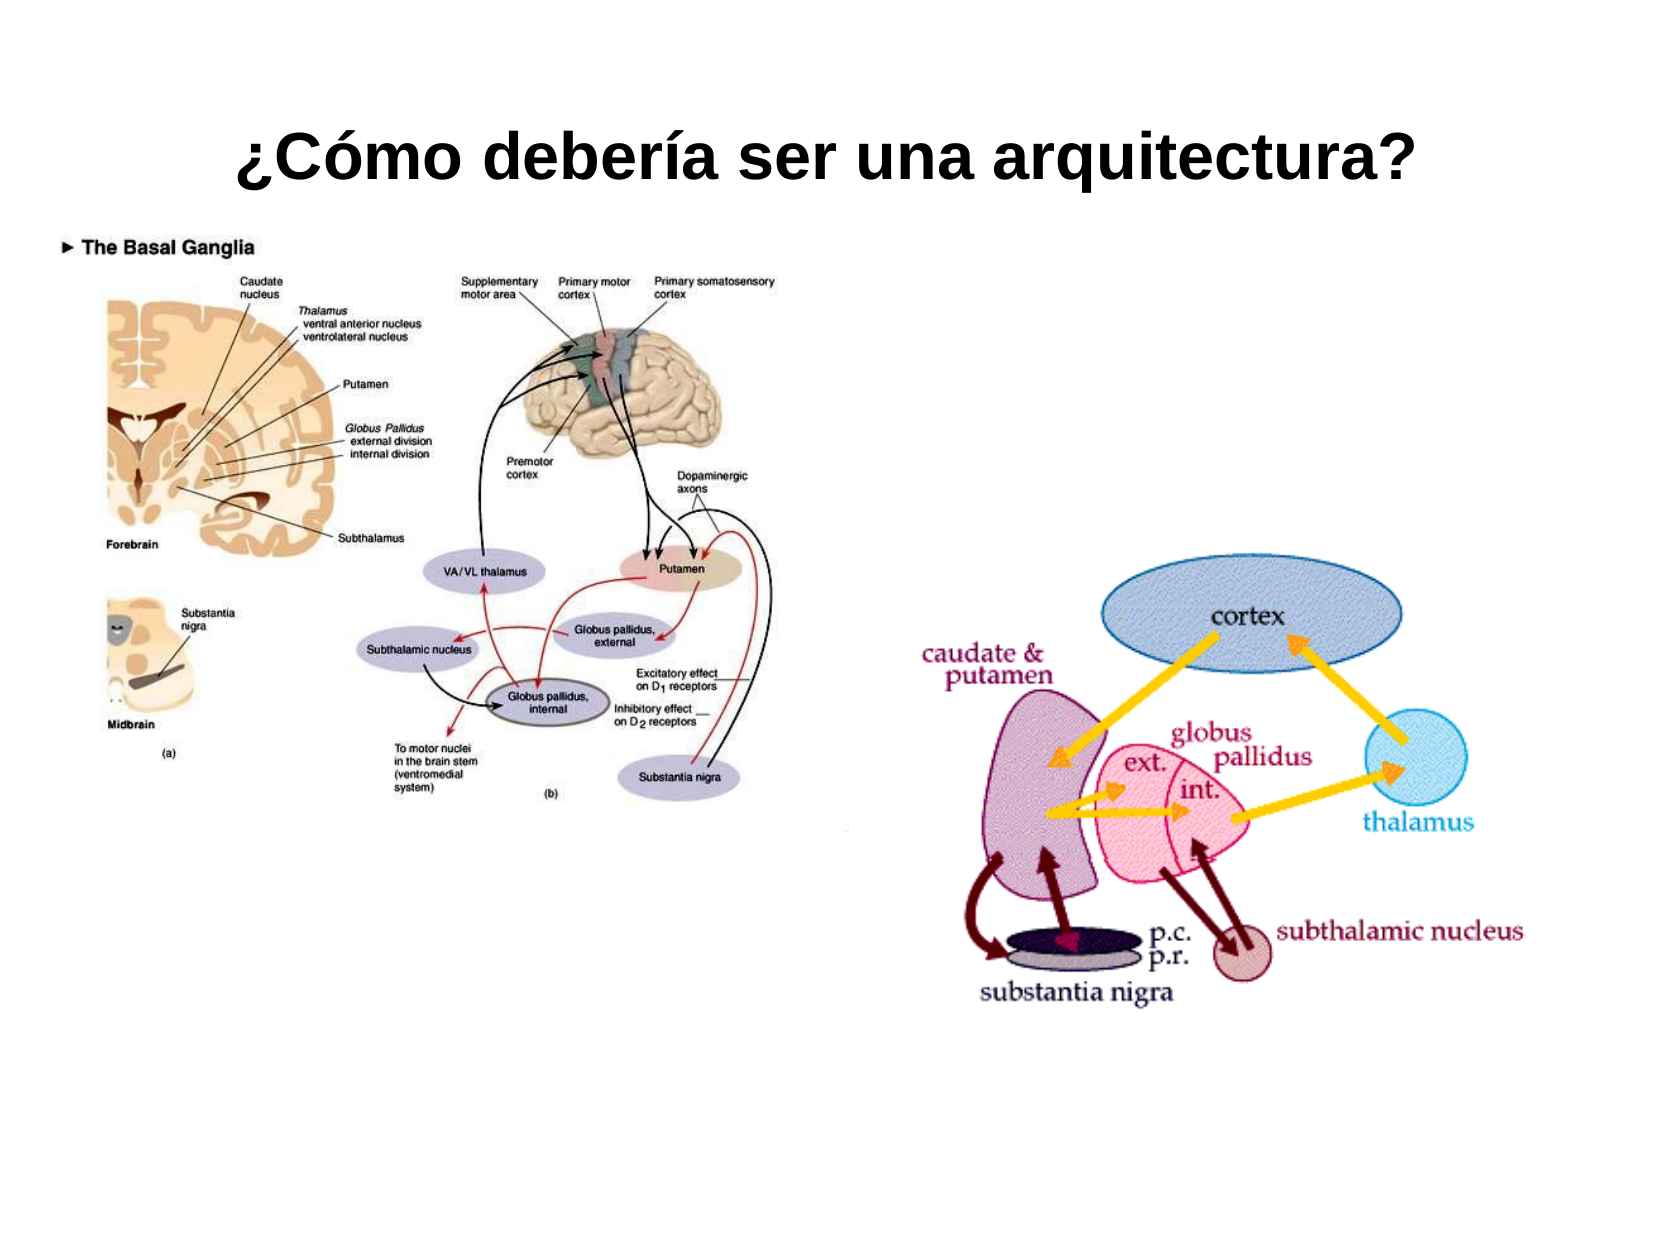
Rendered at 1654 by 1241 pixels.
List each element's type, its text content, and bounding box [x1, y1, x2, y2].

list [881, 543, 1560, 1013]
title ¿Cómo debería ser una arquitectura? [82, 49, 1571, 257]
picture [40, 225, 849, 832]
